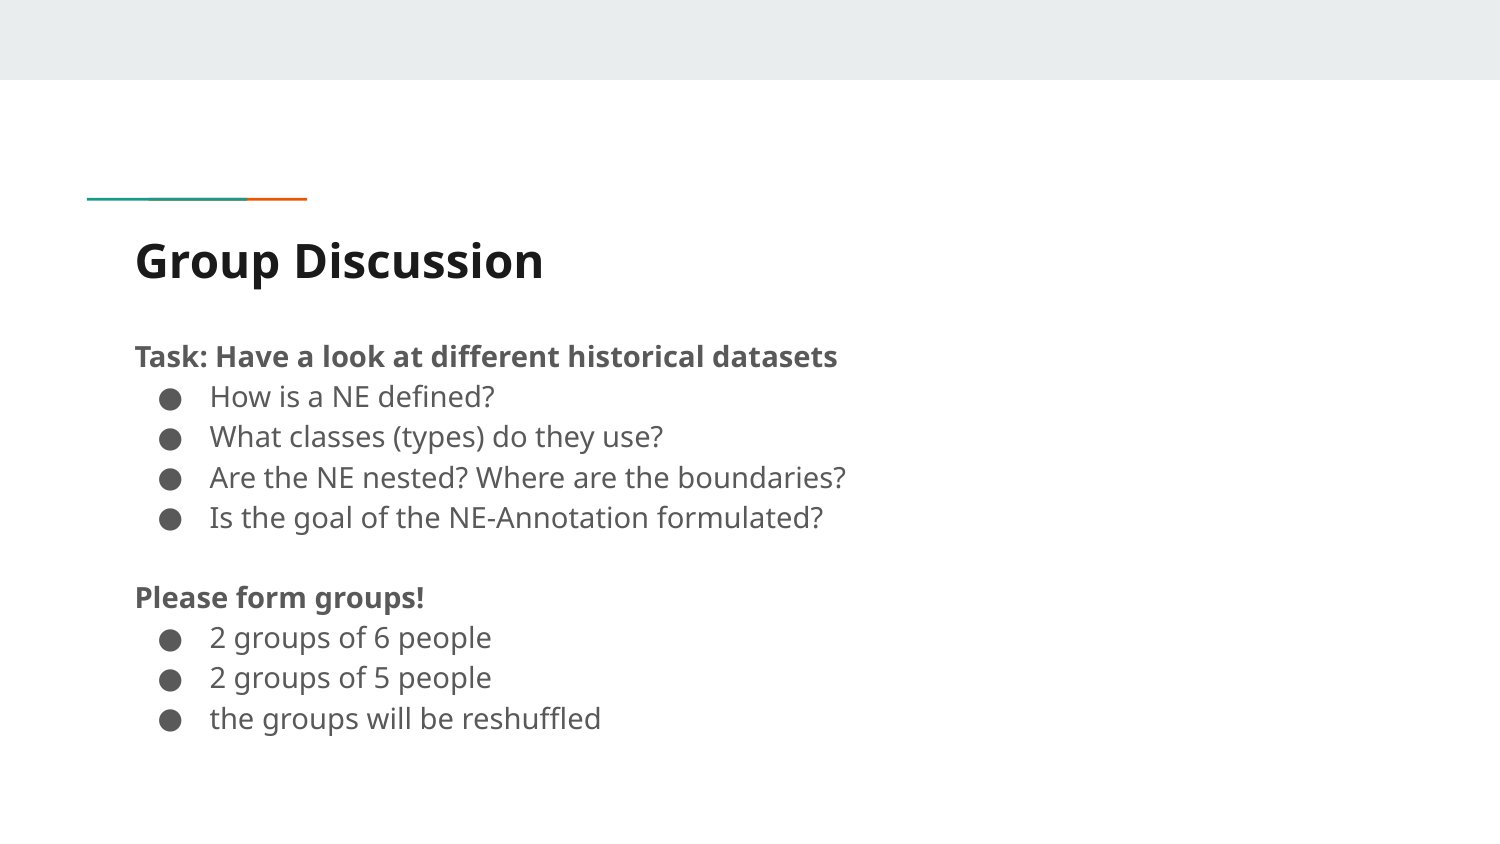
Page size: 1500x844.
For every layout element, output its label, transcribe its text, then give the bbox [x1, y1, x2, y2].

list Task: Have a look at different historical datasets How is a NE defined? What classes (types) do they use? Are the NE nested? Where are the boundaries? Is the goal of the NE-Annotation formulated? Please form groups! 2 groups of 6 people 2 groups of 5 people the groups will be reshuffled [119, 318, 1381, 806]
title Group Discussion [119, 216, 1381, 305]
